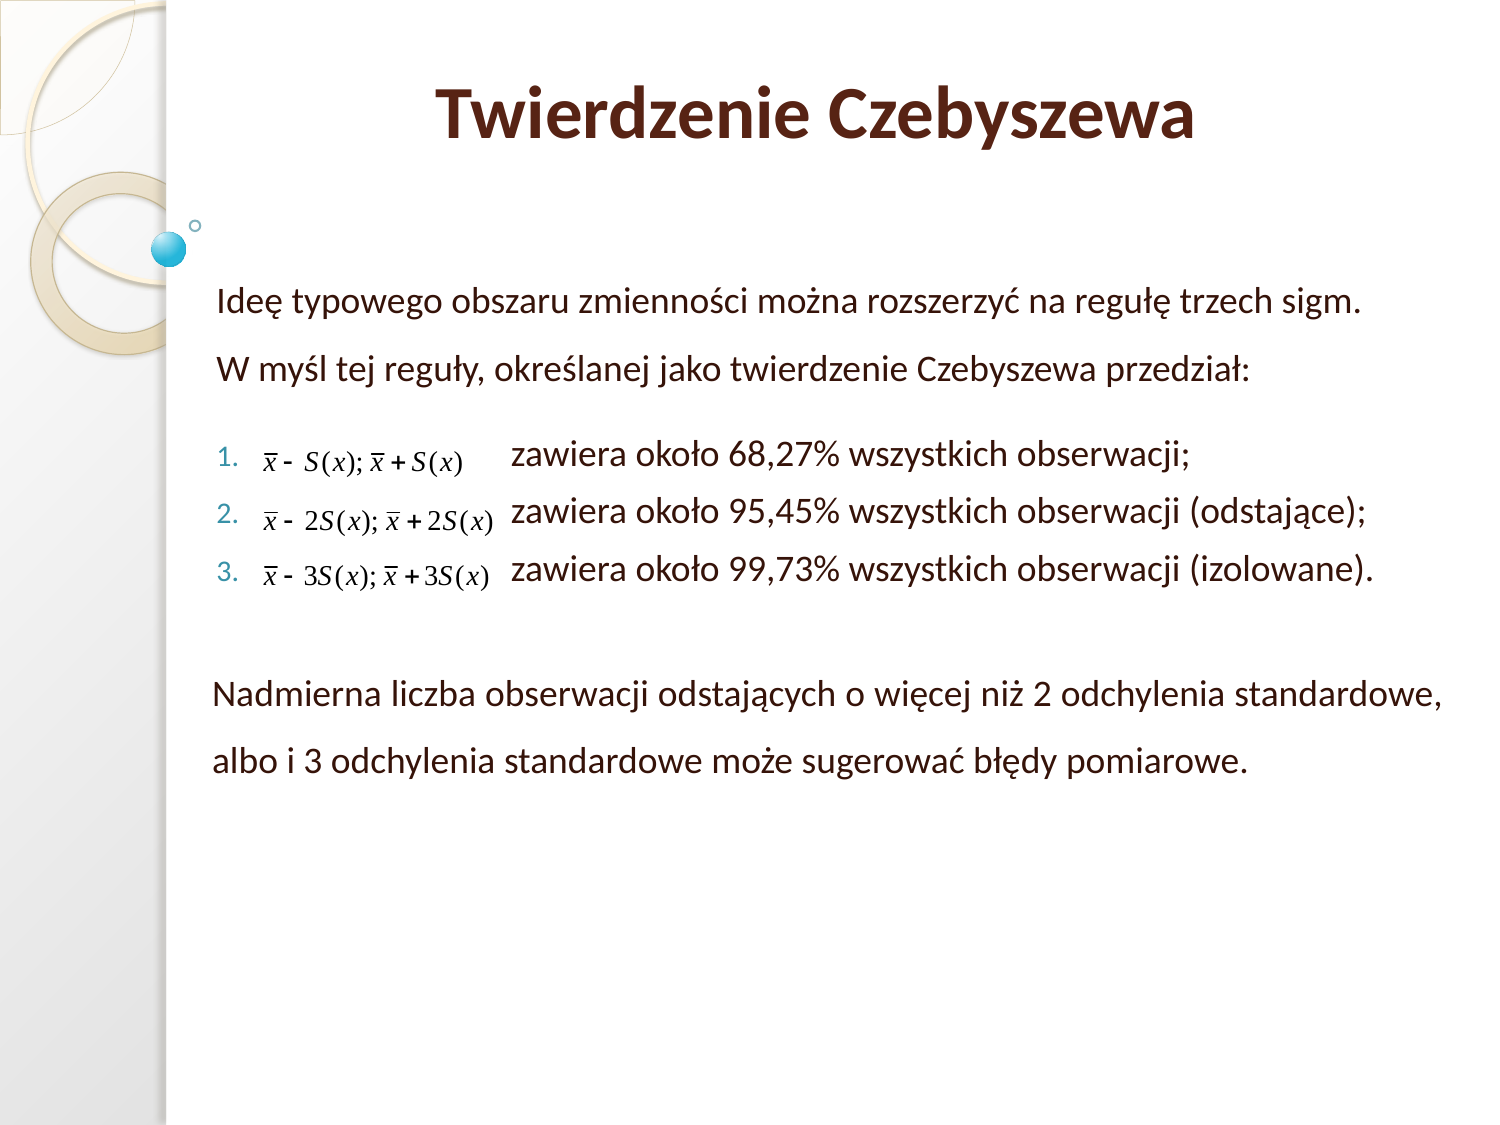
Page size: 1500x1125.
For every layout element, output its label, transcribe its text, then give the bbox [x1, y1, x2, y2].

subtitle Ideę typowego obszaru zmienności można rozszerzyć na regułę trzech sigm. W myśl tej reguły, określanej jako twierdzenie Czebyszewa przedział: zawiera około 68,27% wszystkich obserwacji; zawiera około 95,45% wszystkich obserwacji (odstające); zawiera około 99,73% wszystkich obserwacji (izolowane). Nadmierna liczba obserwacji odstających o więcej niż 2 odchylenia standardowe, albo i 3 odchylenia standardowe może sugerować błędy pomiarowe. [197, 196, 1459, 1106]
text_box Twierdzenie Czebyszewa [173, 54, 1459, 161]
picture [257, 444, 469, 485]
text_box [374, 486, 1125, 548]
picture [257, 558, 496, 599]
picture [257, 503, 498, 544]
